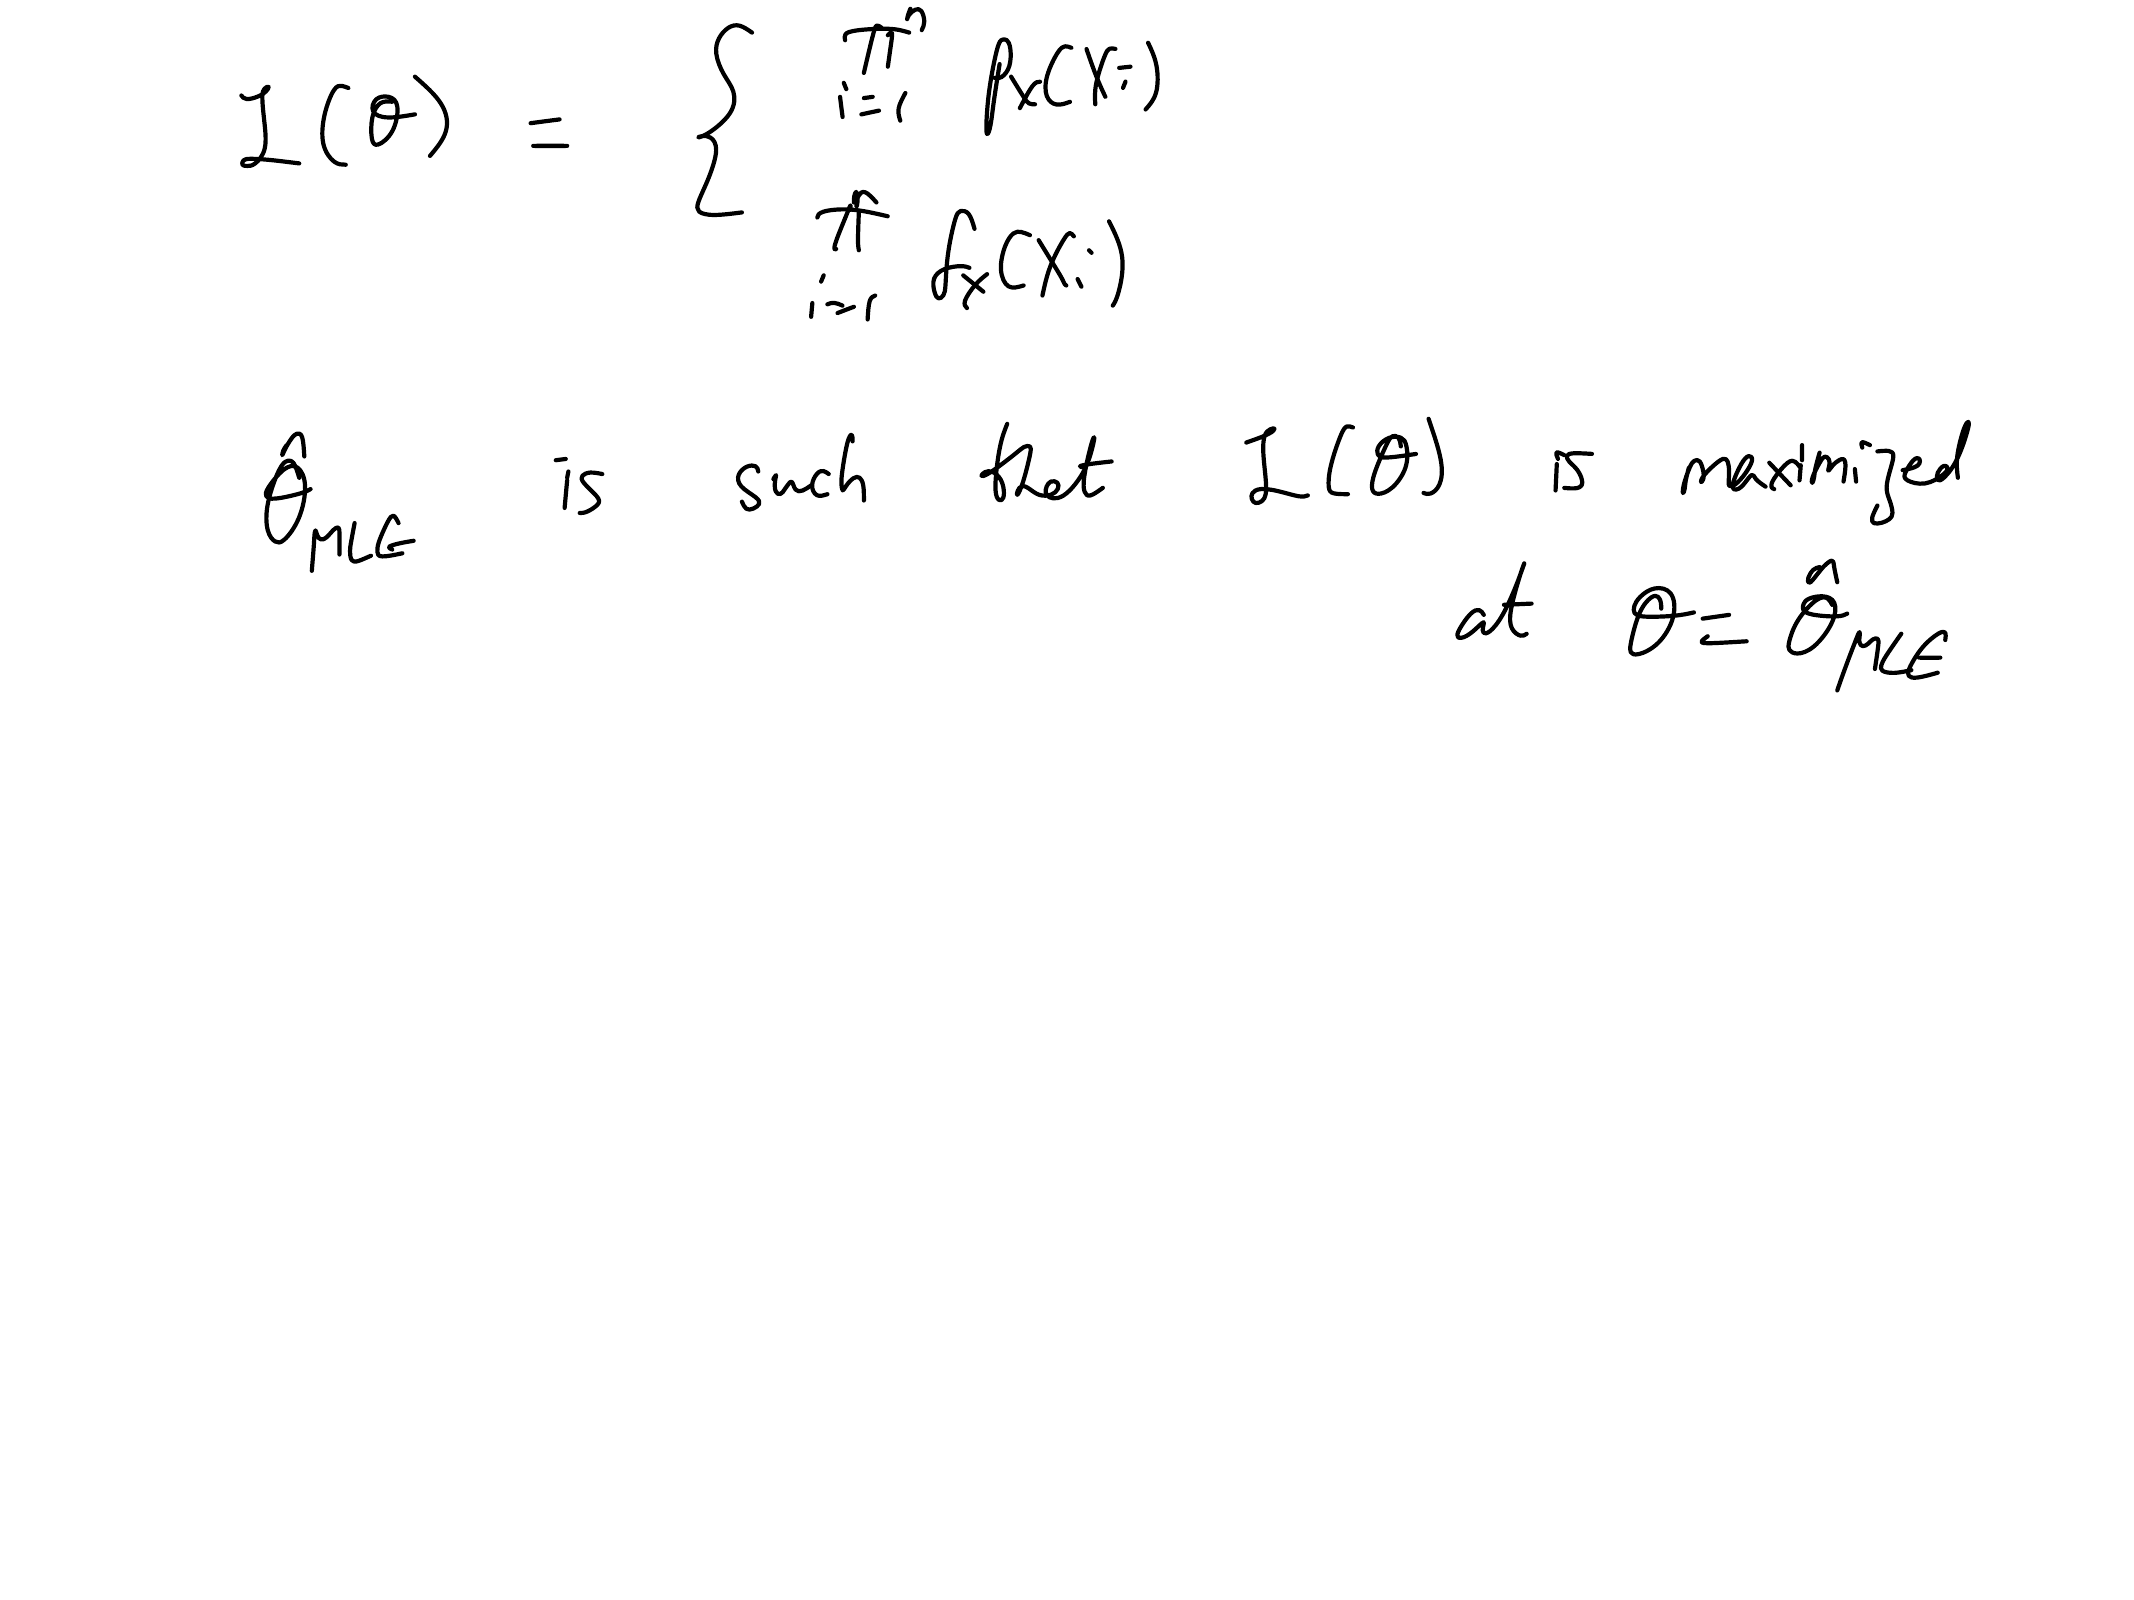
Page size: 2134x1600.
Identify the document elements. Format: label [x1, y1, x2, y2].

text_box [241, 8, 1970, 691]
